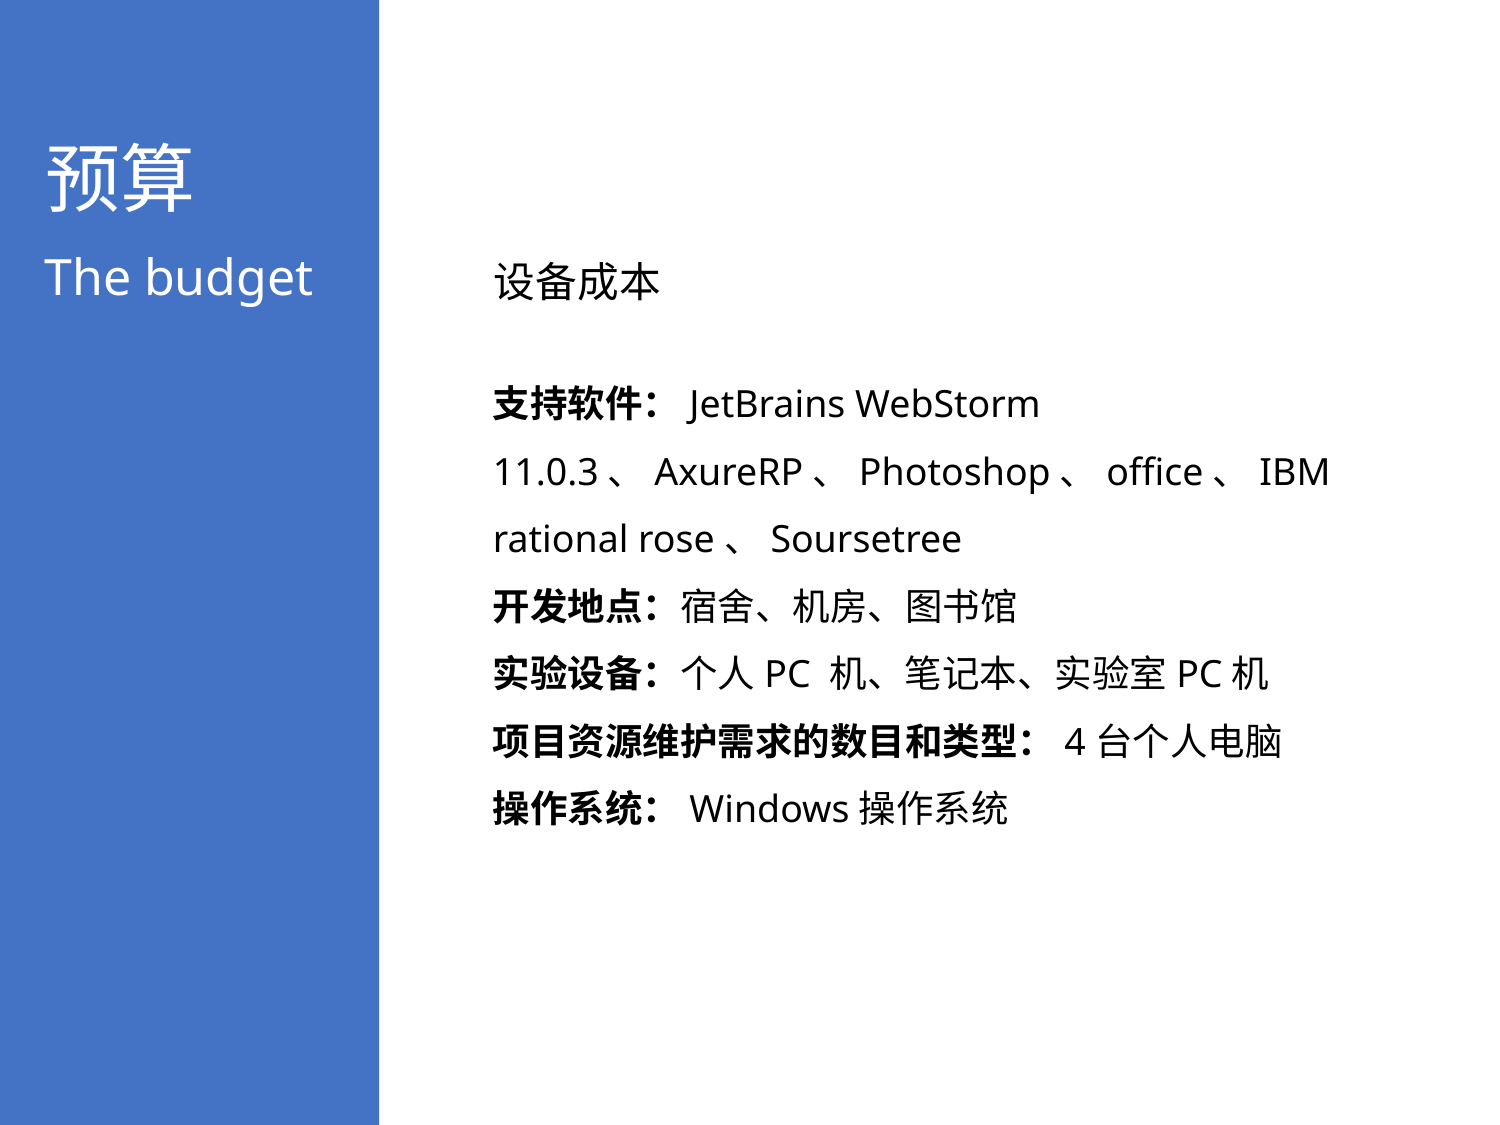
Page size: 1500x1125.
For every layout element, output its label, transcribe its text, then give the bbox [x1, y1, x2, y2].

text_box 设备成本 [479, 248, 676, 314]
text_box 支持软件：JetBrains WebStorm 11.0.3、AxureRP、Photoshop、office、IBM rational rose、Soursetree 开发地点：宿舍、机房、图书馆 实验设备：个人PC 机、笔记本、实验室PC机 项目资源维护需求的数目和类型：4台个人电脑 操作系统：Windows操作系统 [478, 350, 1463, 838]
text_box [0, 0, 380, 1125]
